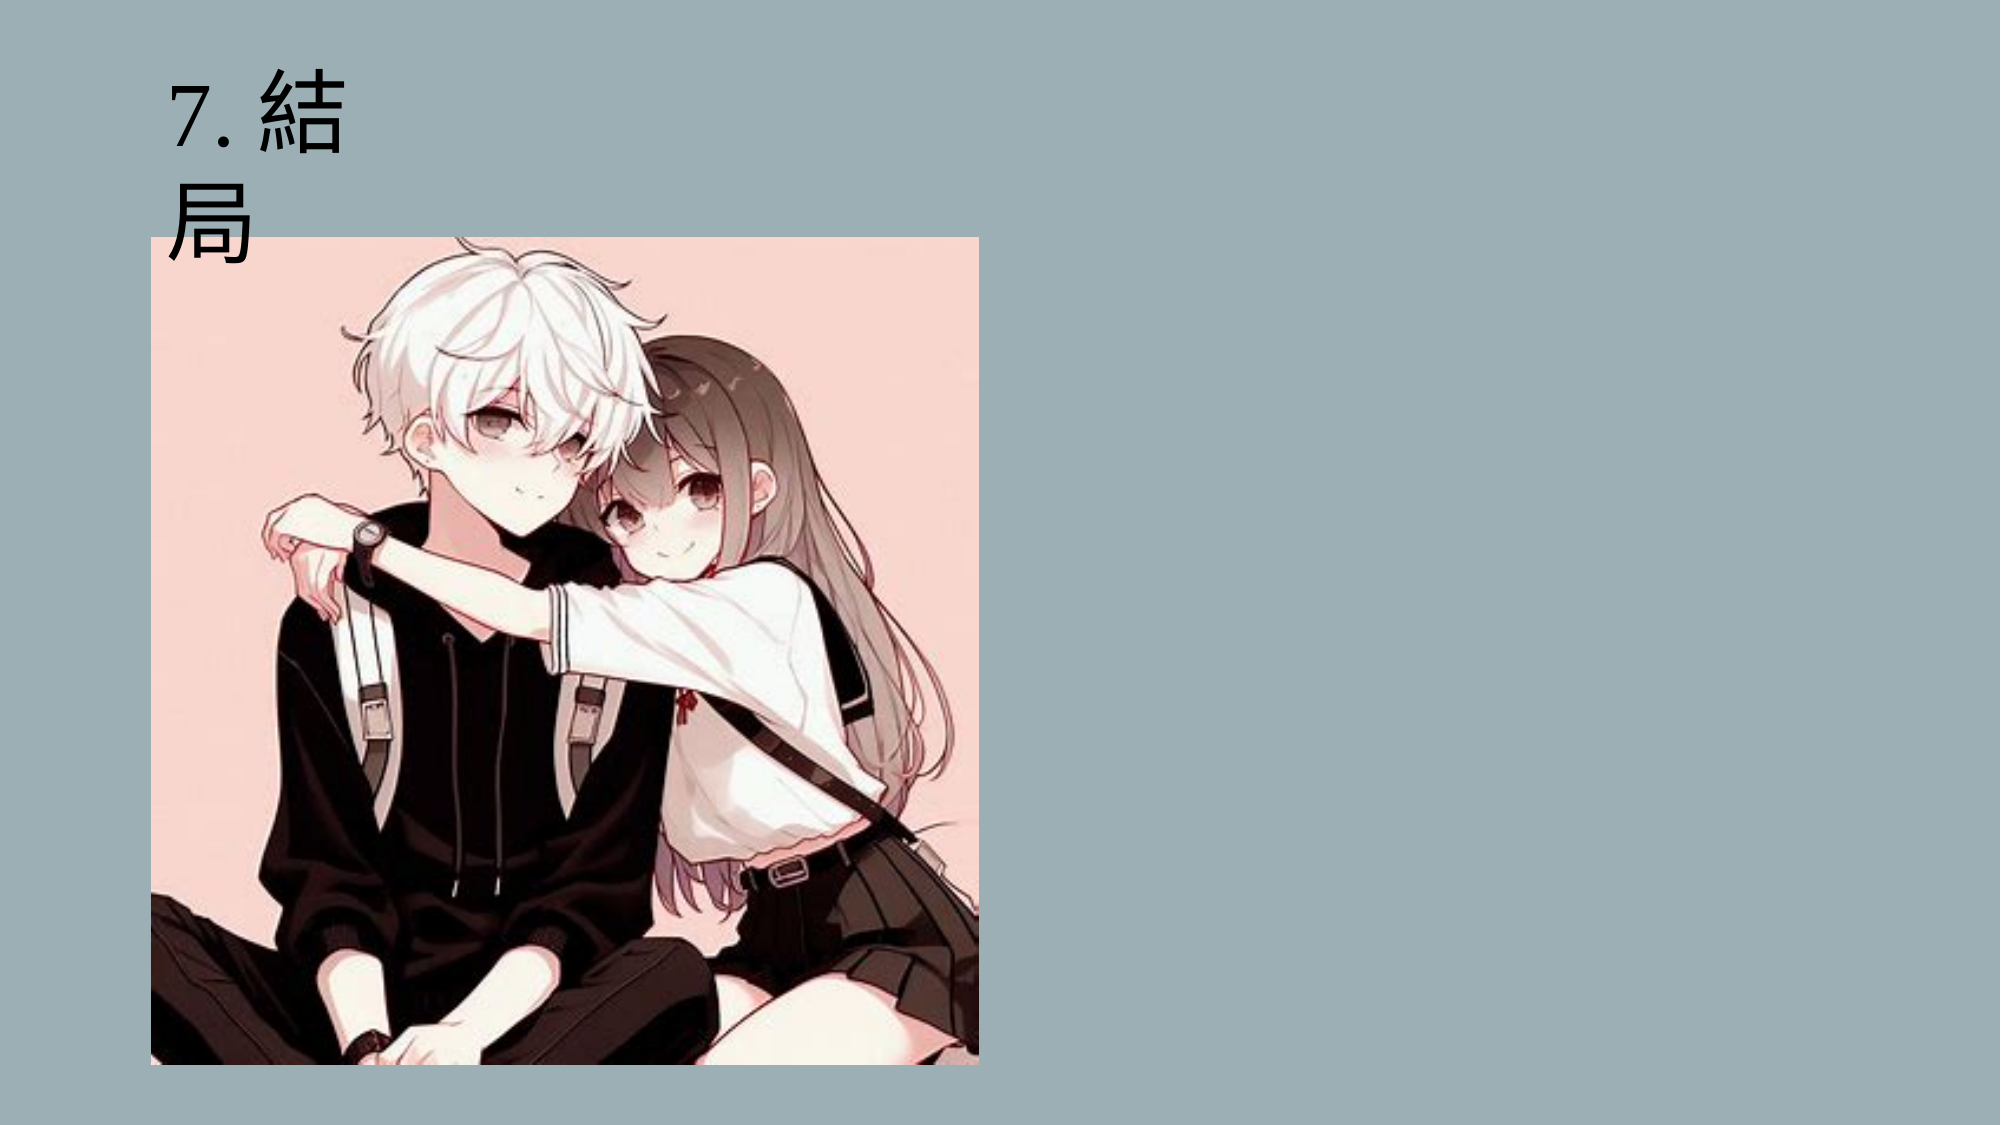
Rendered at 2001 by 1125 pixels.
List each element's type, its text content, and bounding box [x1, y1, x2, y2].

text_box 7.結局 [151, 47, 438, 237]
picture [151, 237, 979, 1065]
